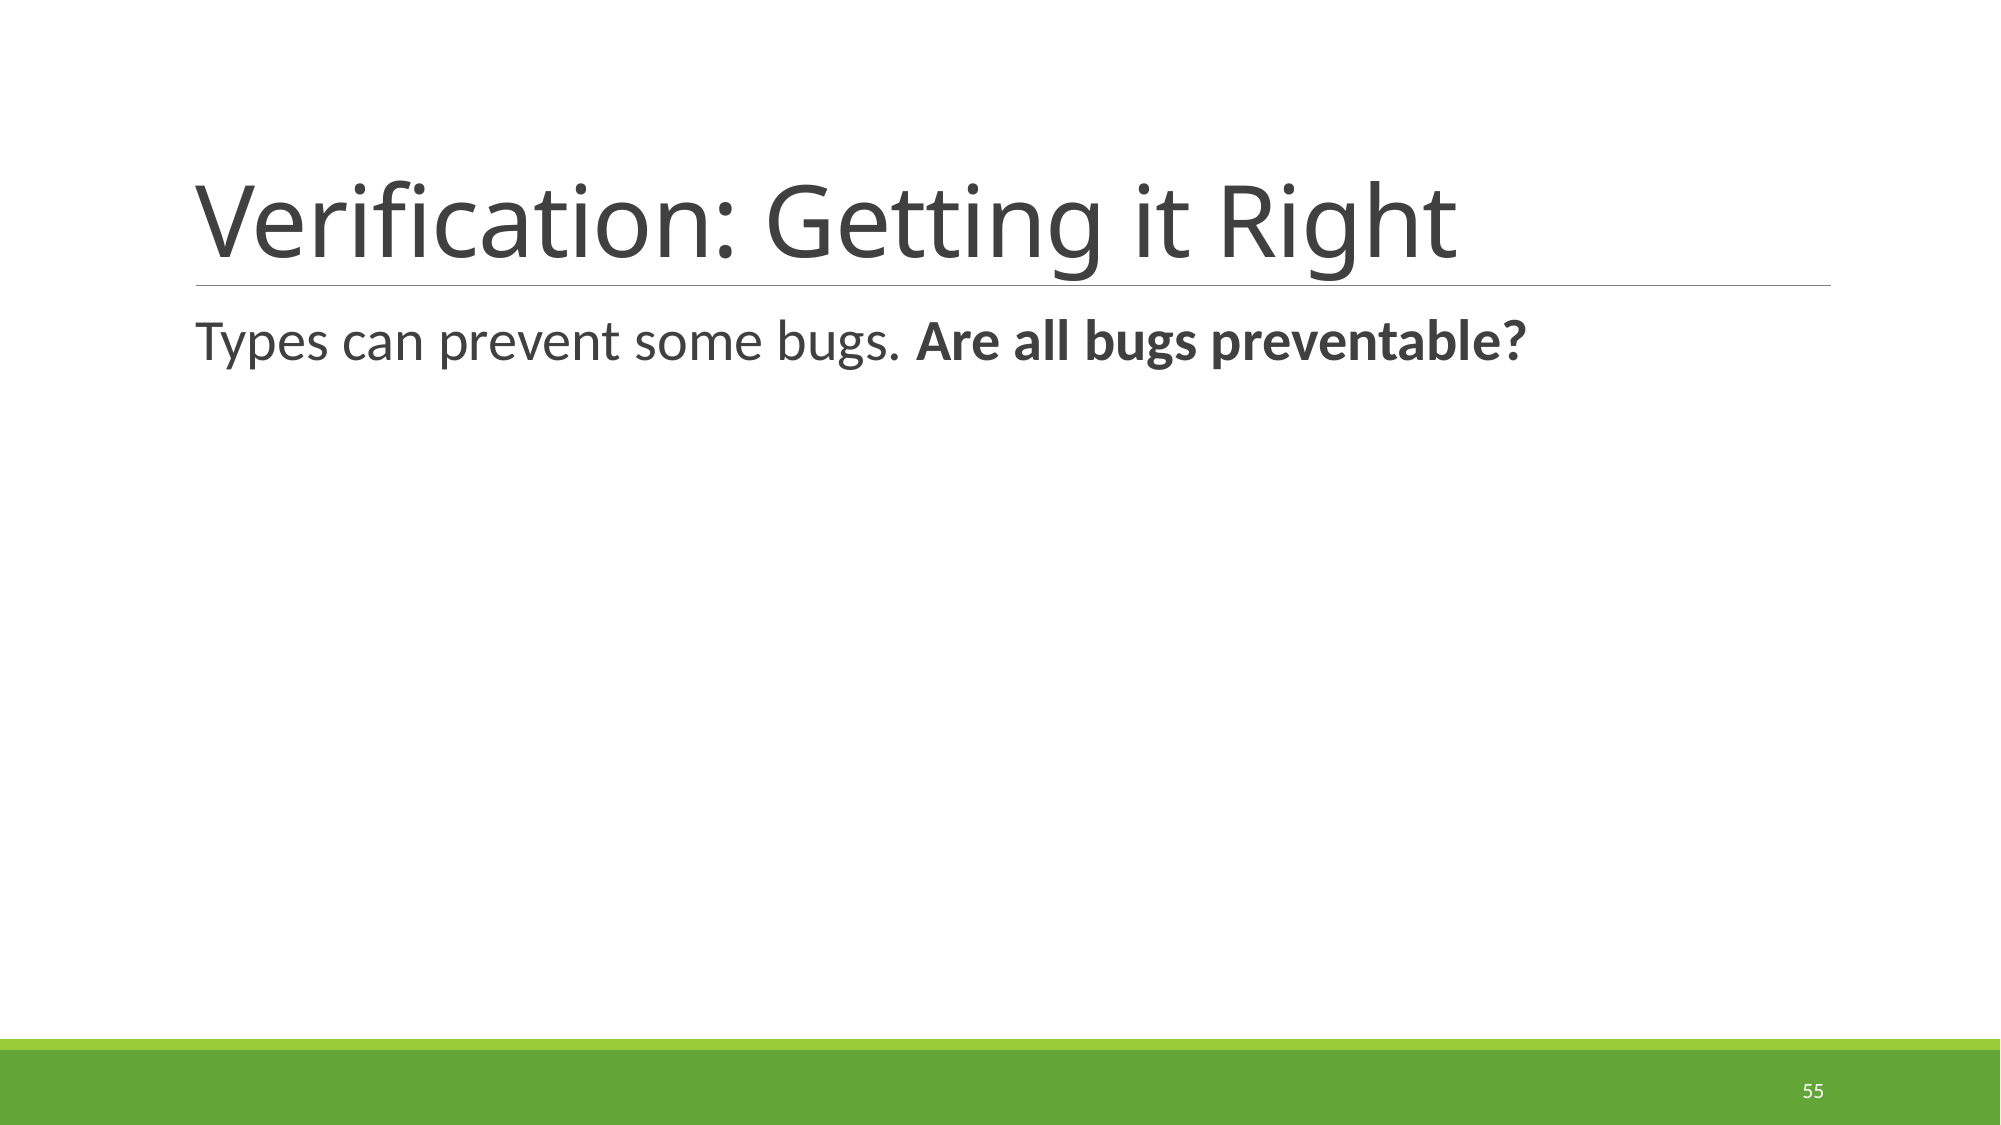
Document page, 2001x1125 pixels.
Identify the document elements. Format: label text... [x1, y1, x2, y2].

slide_number 55 [1624, 1059, 1840, 1120]
title Verification: Getting it Right [180, 47, 1830, 285]
list Types can prevent some bugs. Are all bugs preventable? [180, 302, 1830, 963]
